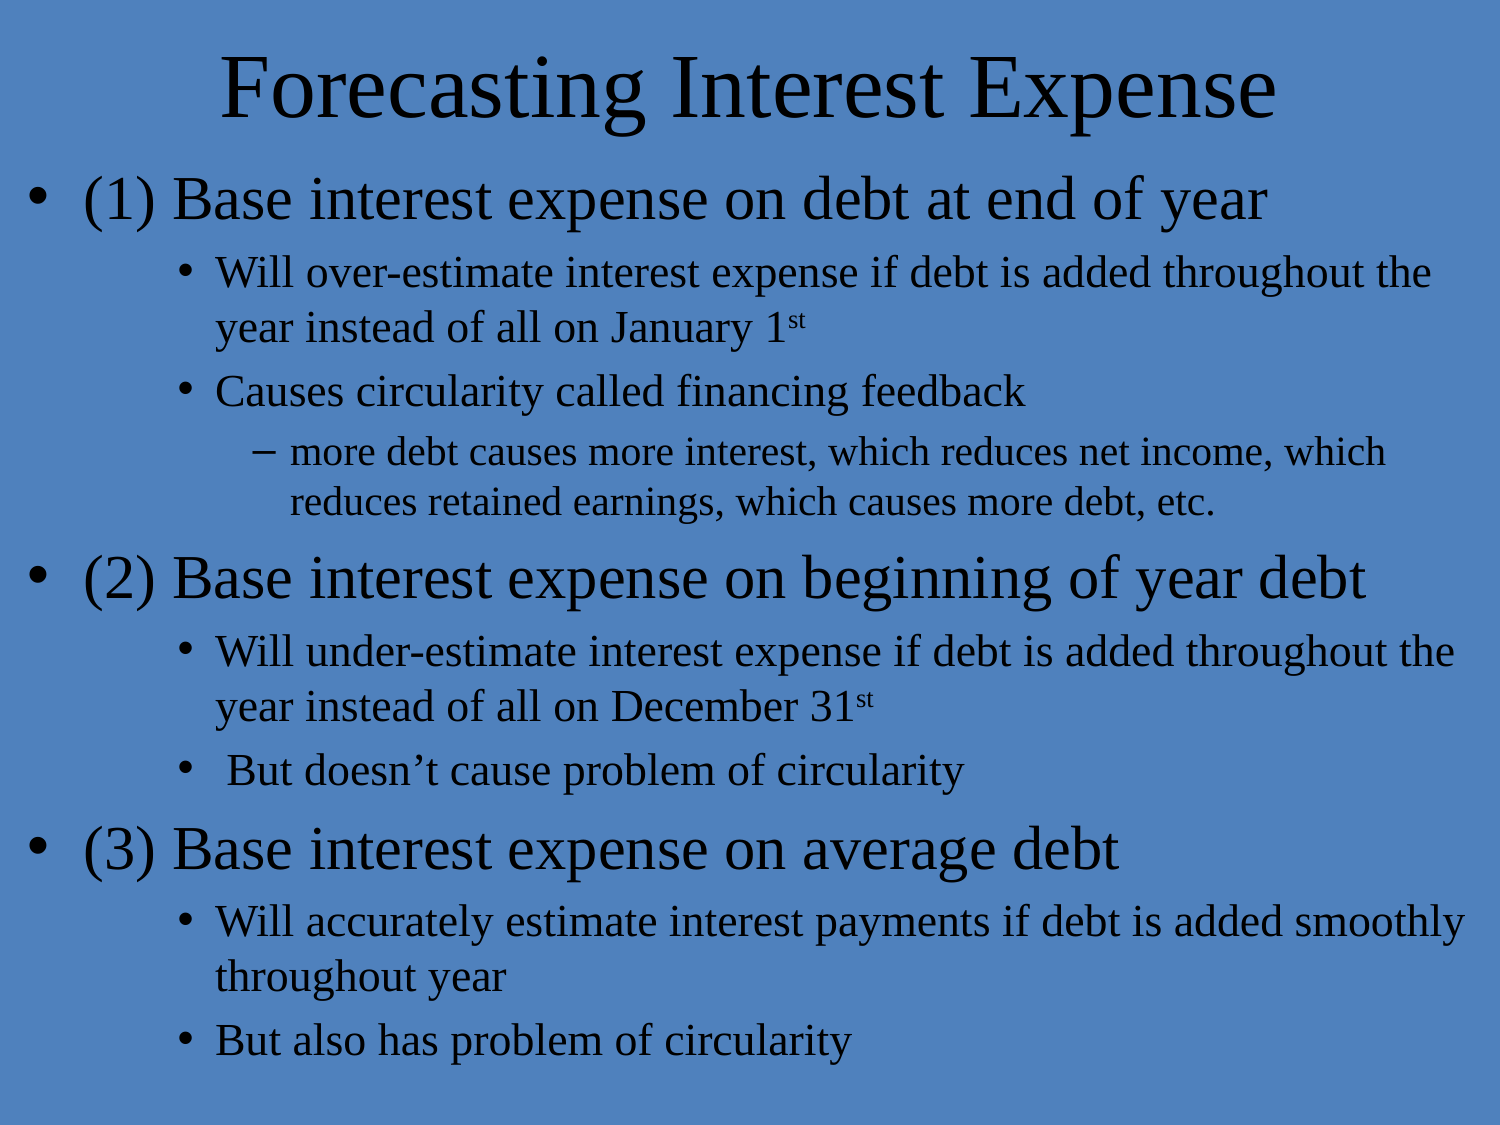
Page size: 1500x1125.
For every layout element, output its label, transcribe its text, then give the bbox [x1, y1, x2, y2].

title Forecasting Interest Expense [112, 0, 1388, 149]
list (1) Base interest expense on debt at end of year Will over-estimate interest expense if debt is added throughout the year instead of all on January 1st Causes circularity called financing feedback more debt causes more interest, which reduces net income, which reduces retained earnings, which causes more debt, etc. (2) Base interest expense on beginning of year debt Will under-estimate interest expense if debt is added throughout the year instead of all on December 31st But doesn’t cause problem of circularity (3) Base interest expense on average debt Will accurately estimate interest payments if debt is added smoothly throughout year But also has problem of circularity [12, 149, 1488, 1088]
